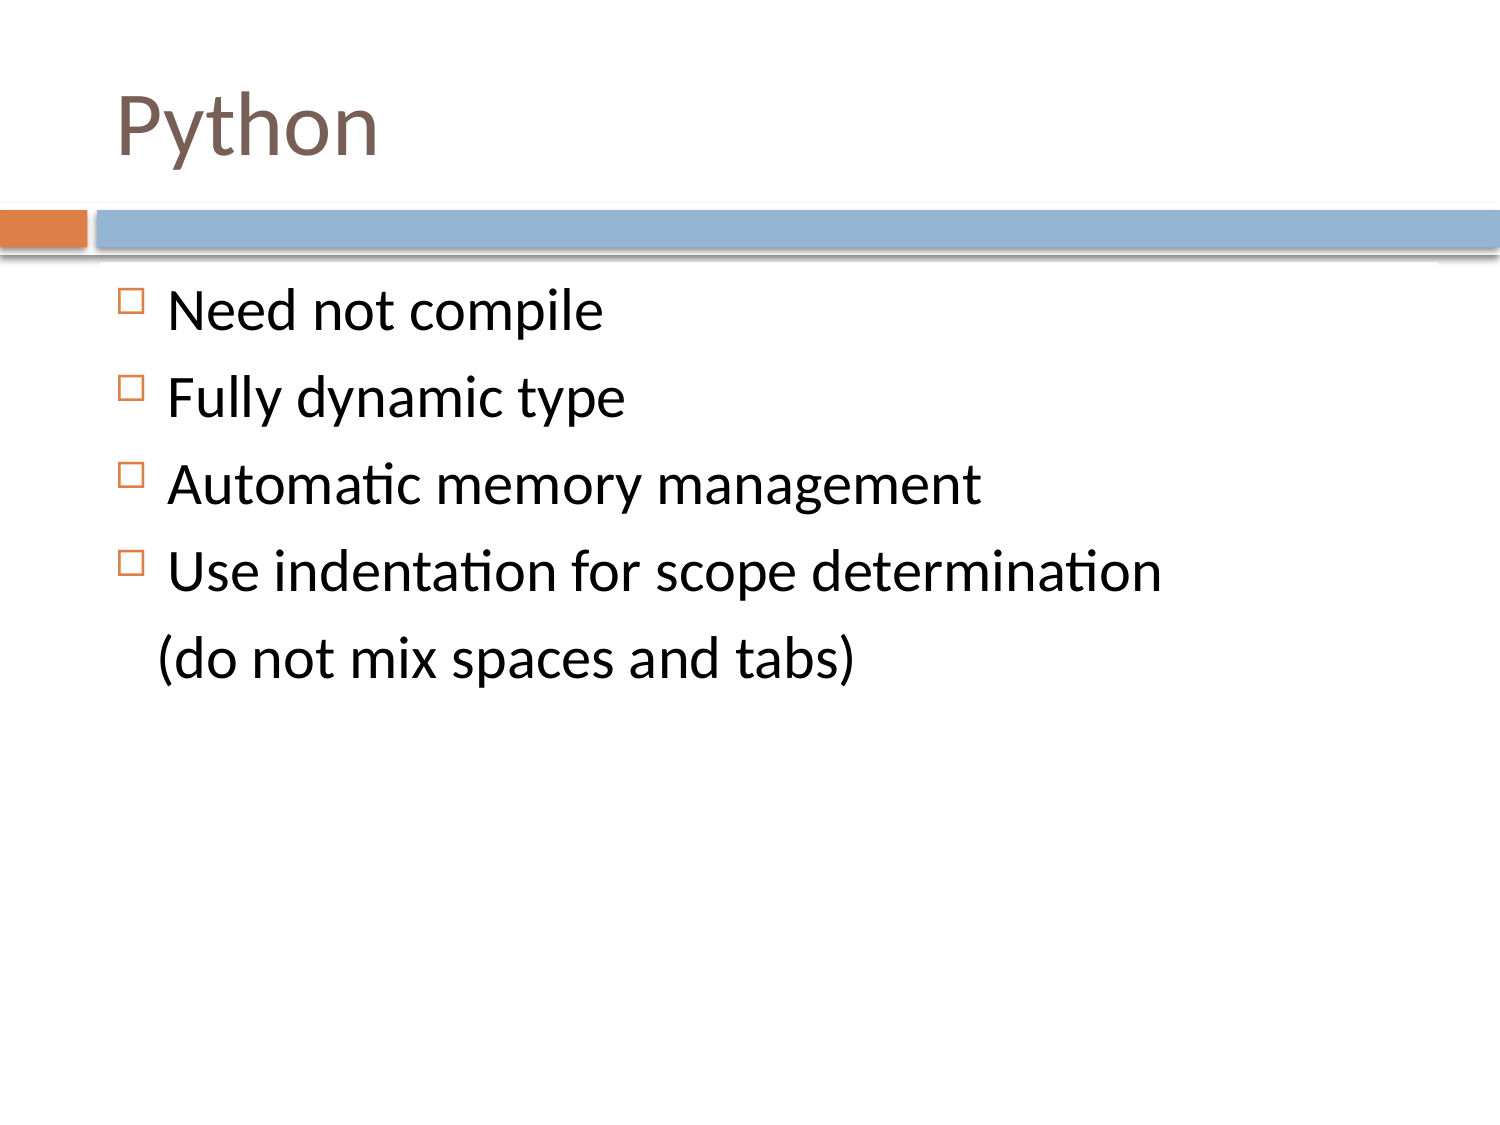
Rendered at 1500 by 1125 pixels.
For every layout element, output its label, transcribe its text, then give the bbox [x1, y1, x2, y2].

title Python [100, 37, 1438, 200]
list Need not compile Fully dynamic type Automatic memory management Use indentation for scope determination (do not mix spaces and tabs) [99, 261, 1439, 1001]
